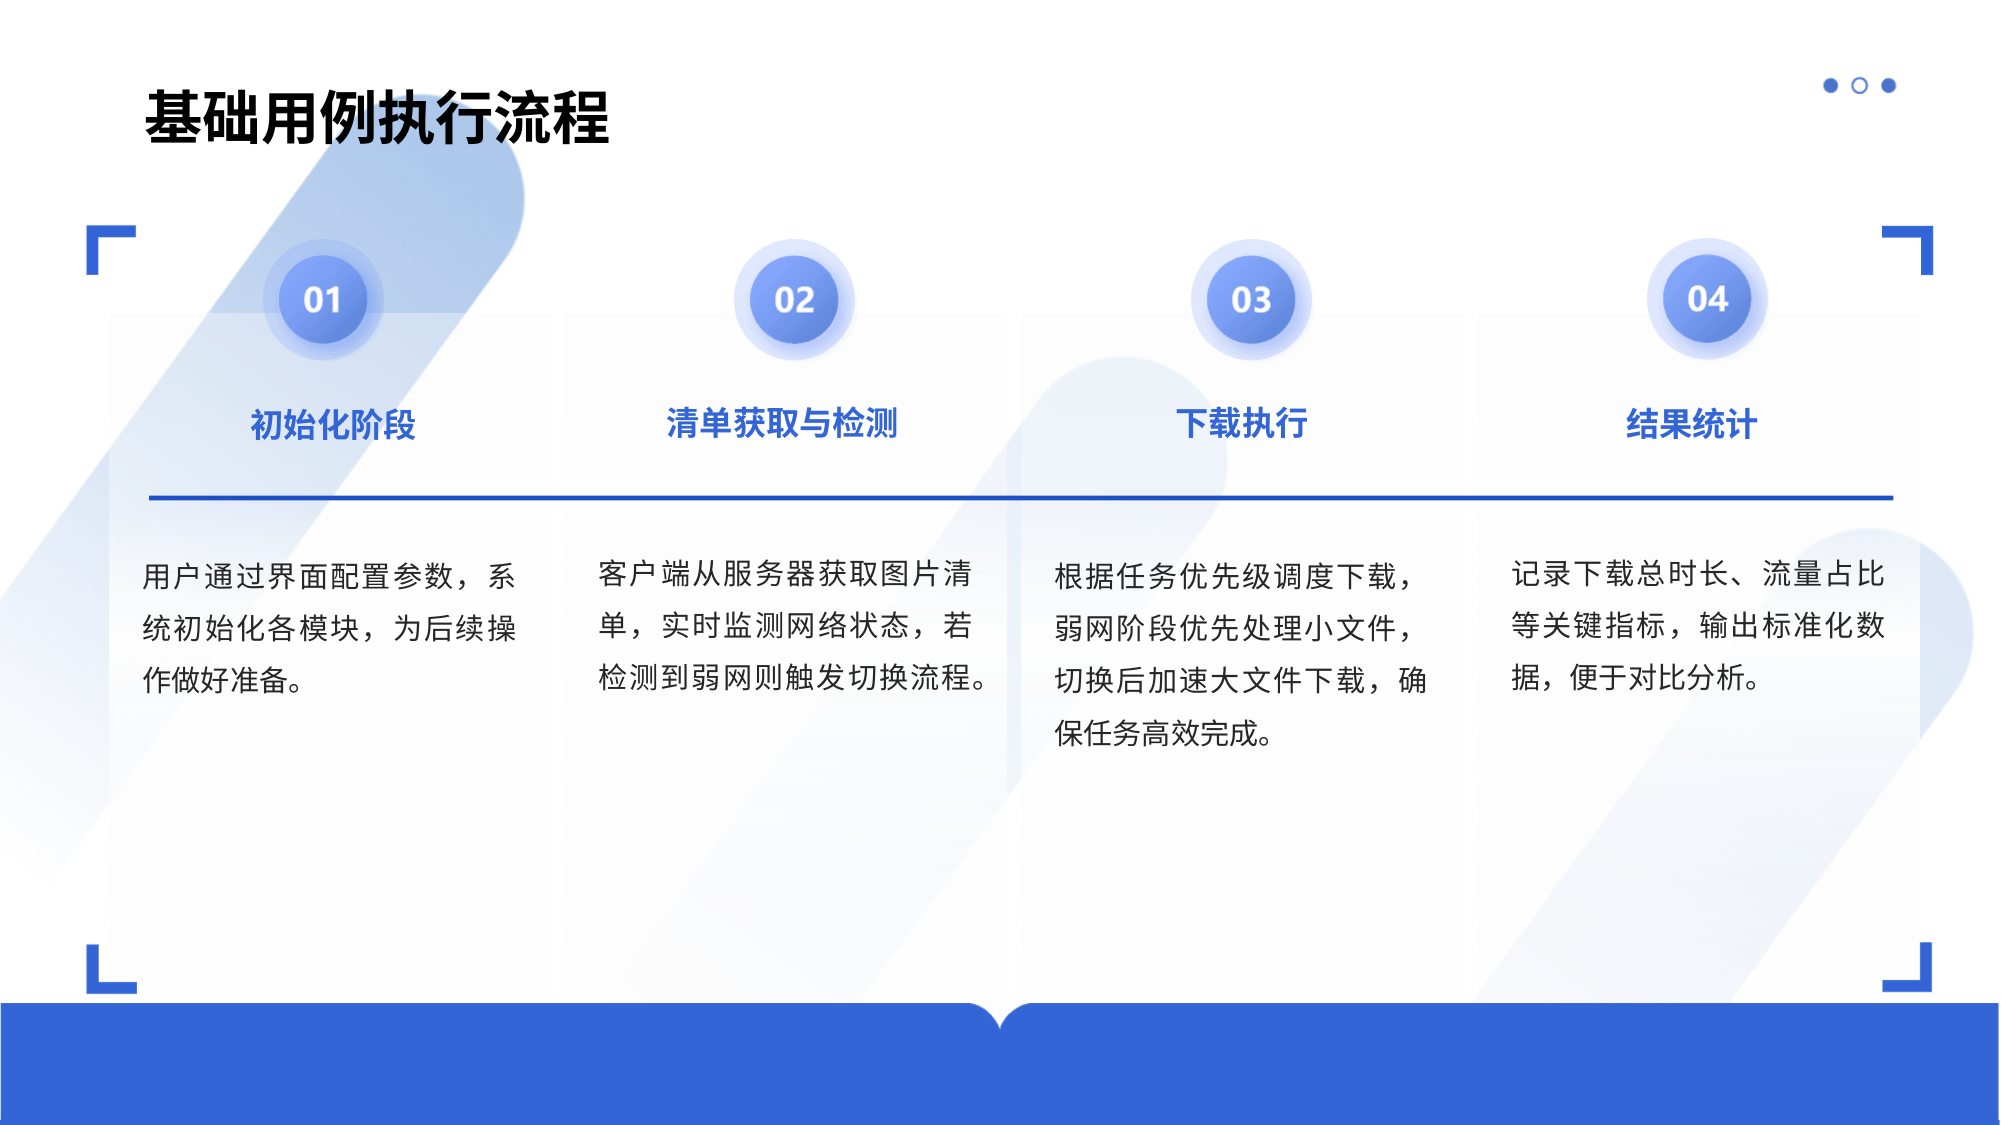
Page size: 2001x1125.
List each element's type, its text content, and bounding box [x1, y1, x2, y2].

picture [0, 0, 2000, 1125]
text_box 基础用例执行流程 [450, 64, 1242, 167]
picture [1882, 217, 1943, 285]
picture [1808, 64, 1912, 95]
